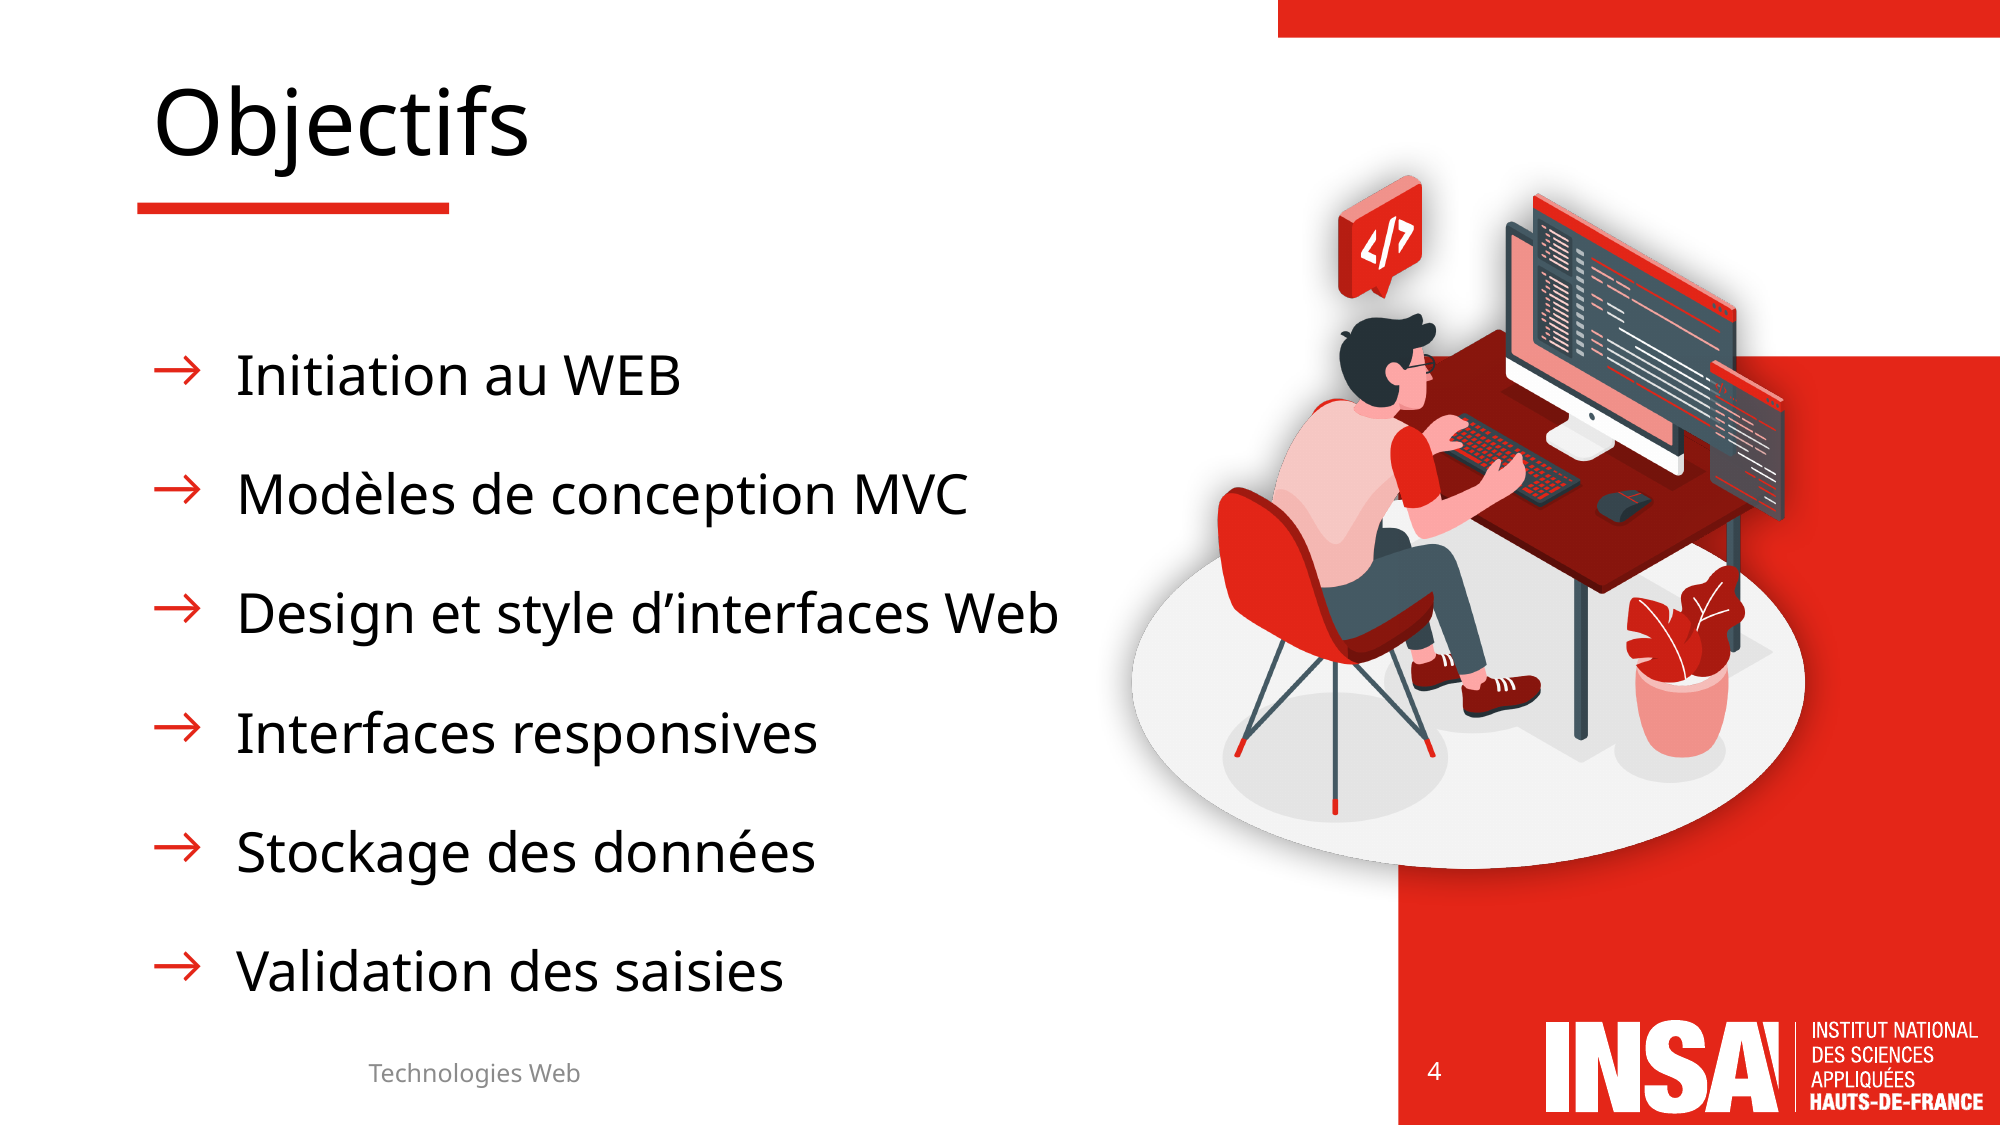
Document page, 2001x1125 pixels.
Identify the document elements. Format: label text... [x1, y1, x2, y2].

footer Technologies Web [137, 1042, 813, 1103]
slide_number 4 [1412, 1042, 1863, 1103]
title Objectifs [137, 59, 1863, 193]
list Initiation au WEB Modèles de conception MVC Design et style d’interfaces Web Interfaces responsives Stockage des données Validation des saisies [137, 299, 1863, 1014]
picture [1093, 138, 1844, 889]
